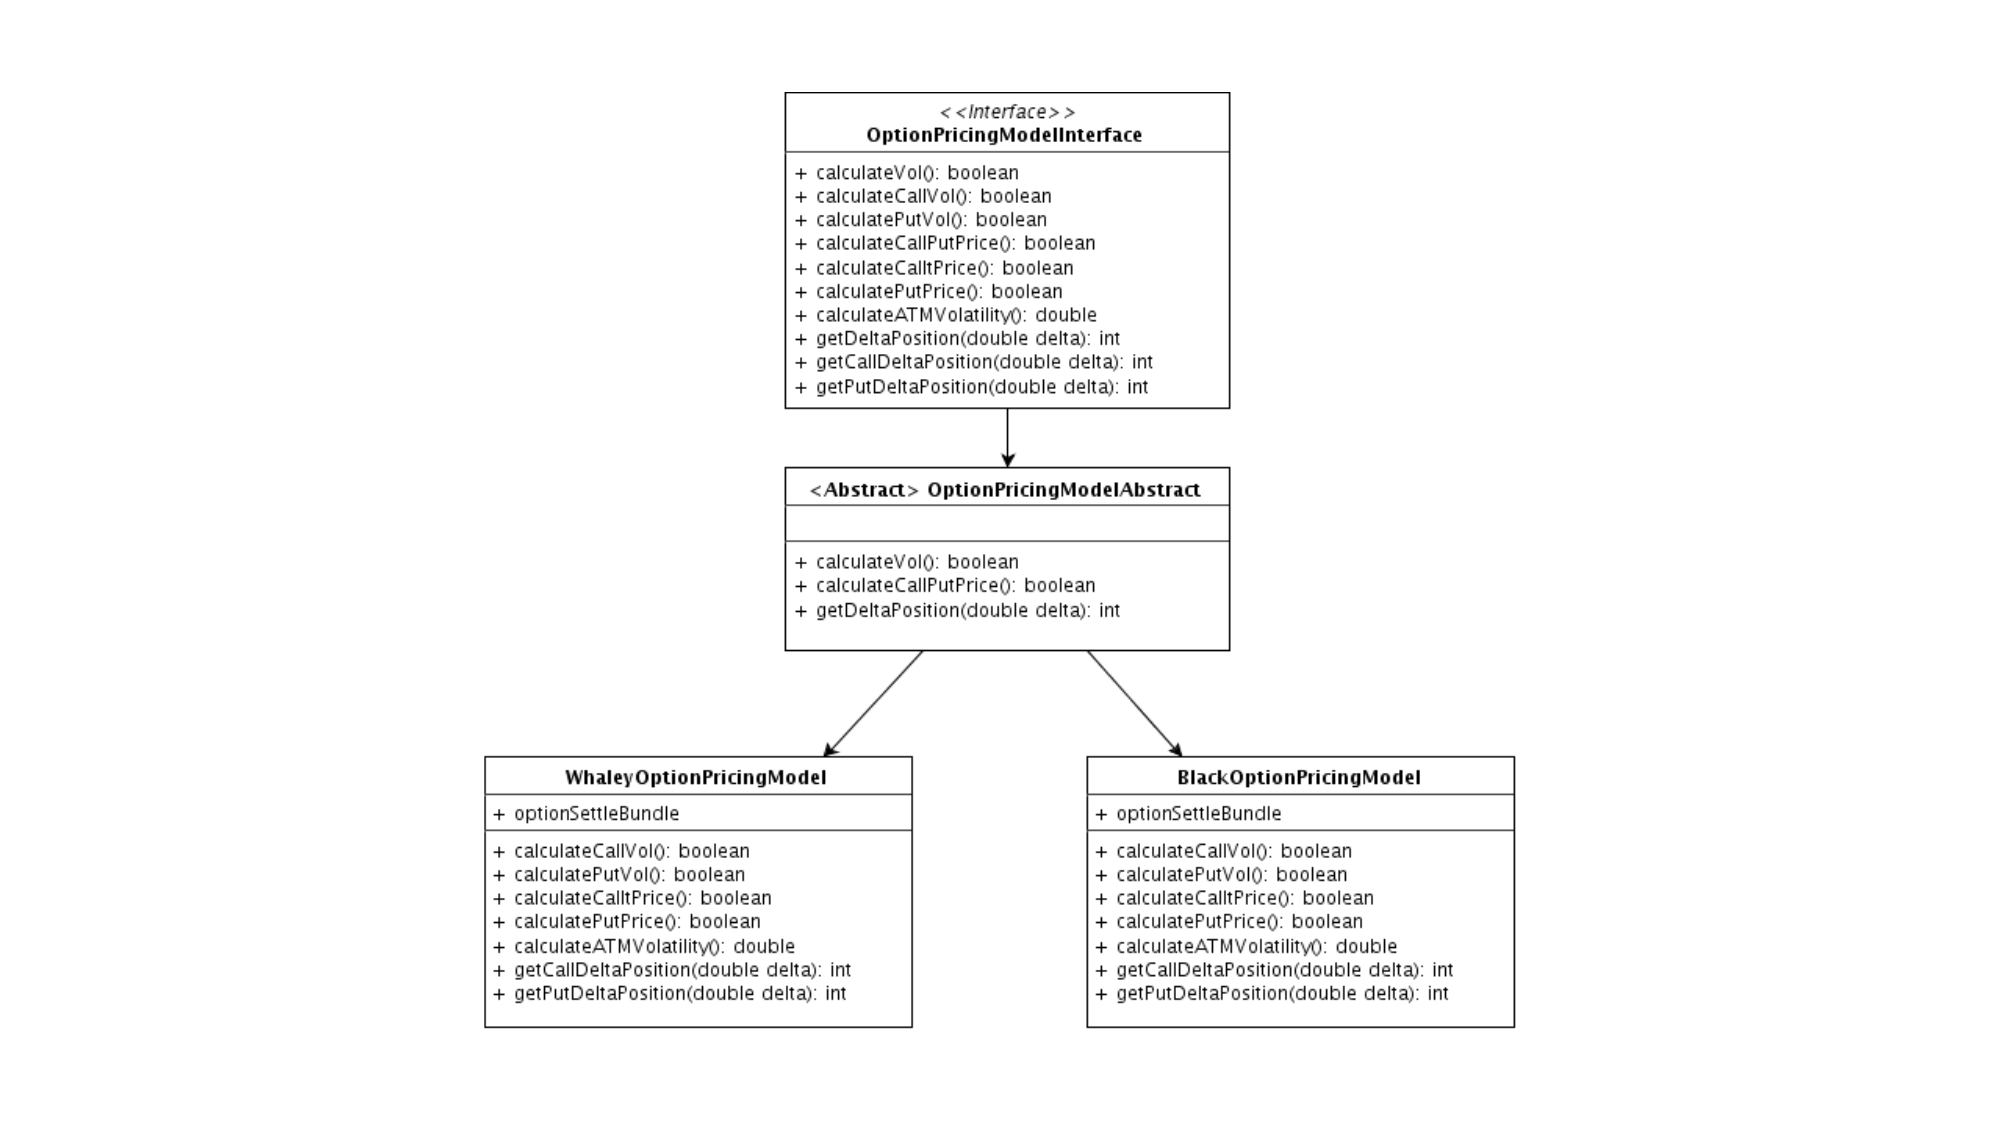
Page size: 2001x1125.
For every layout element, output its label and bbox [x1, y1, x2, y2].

picture [483, 92, 1517, 1033]
